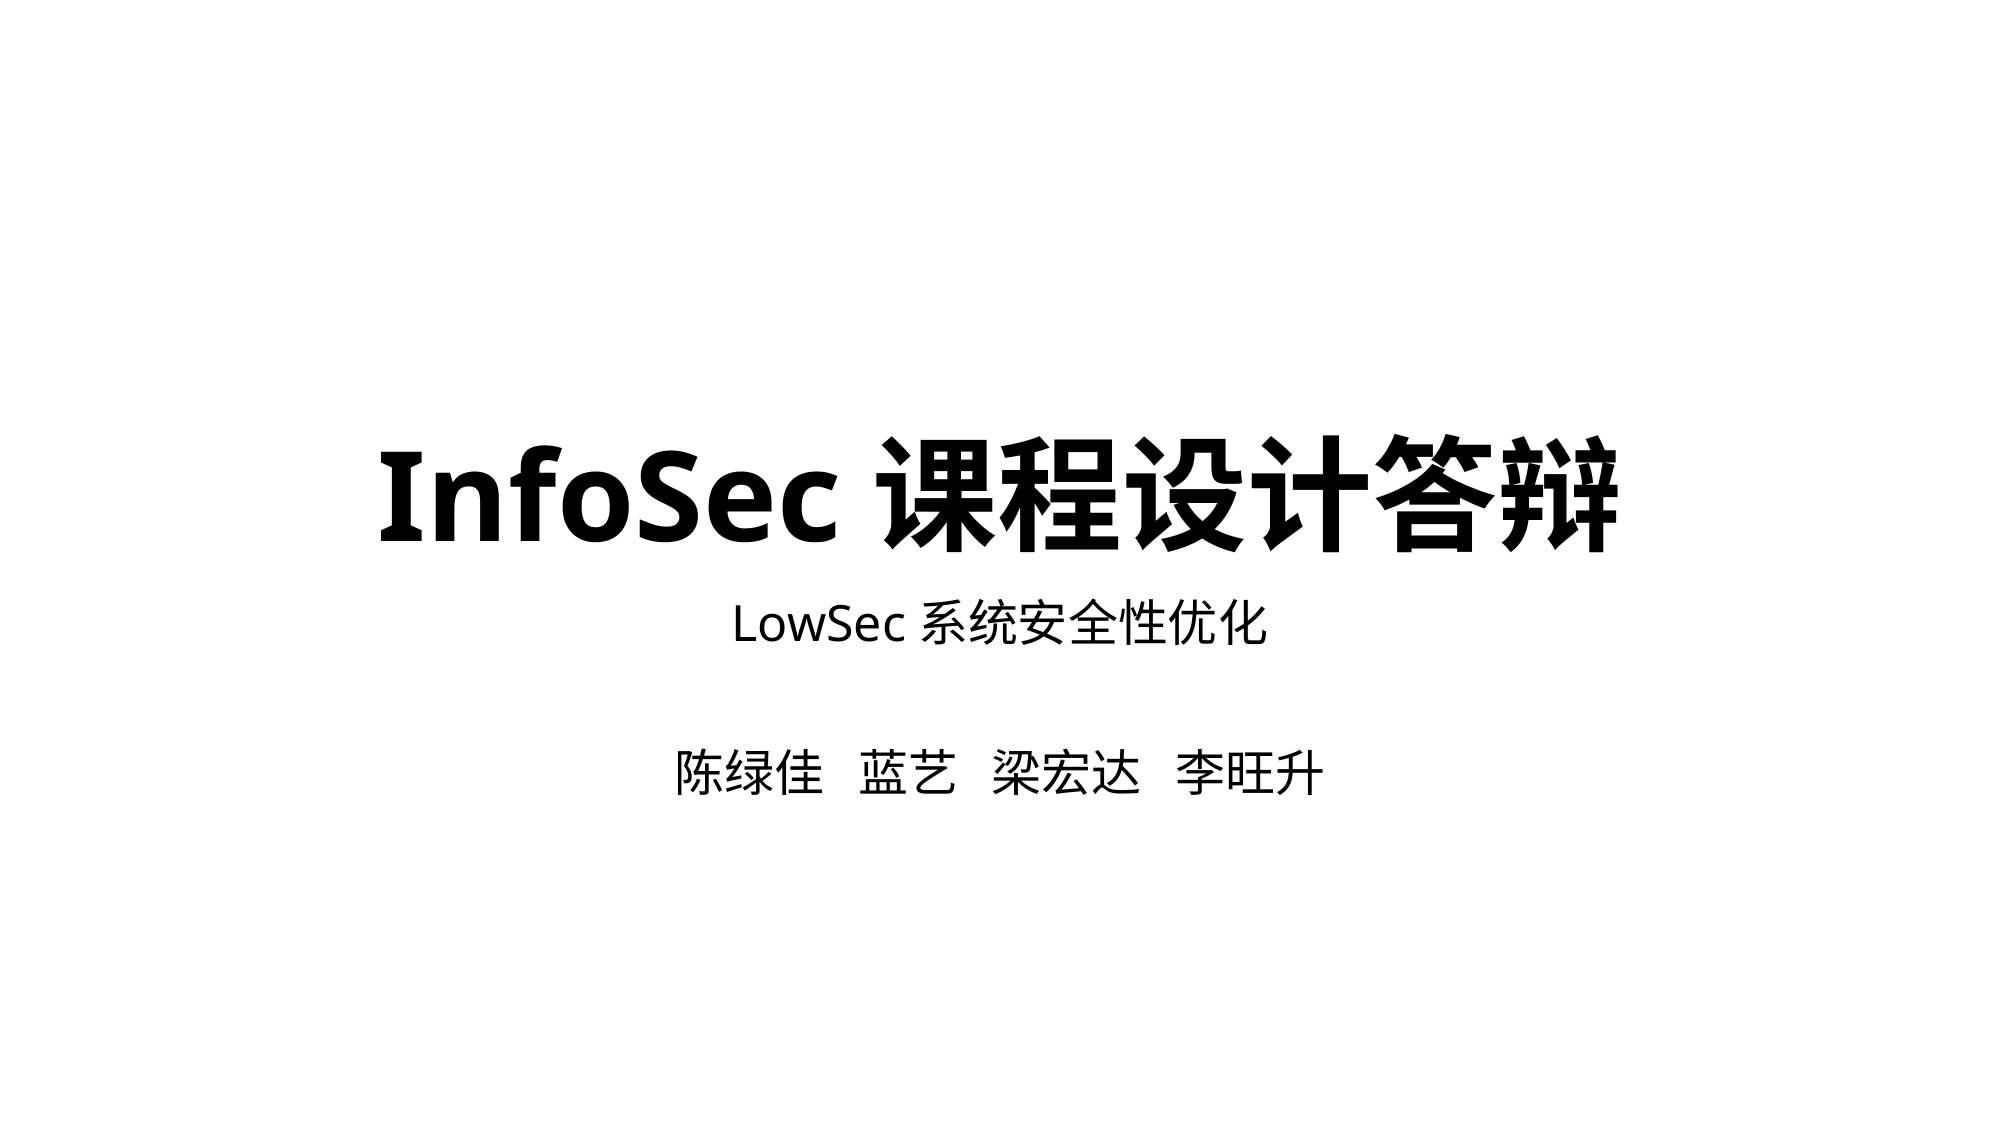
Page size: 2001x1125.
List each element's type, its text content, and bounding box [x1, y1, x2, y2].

subtitle LowSec系统安全性优化 陈绿佳 蓝艺 梁宏达 李旺升 [249, 590, 1750, 863]
title InfoSec课程设计答辩 [249, 184, 1750, 576]
